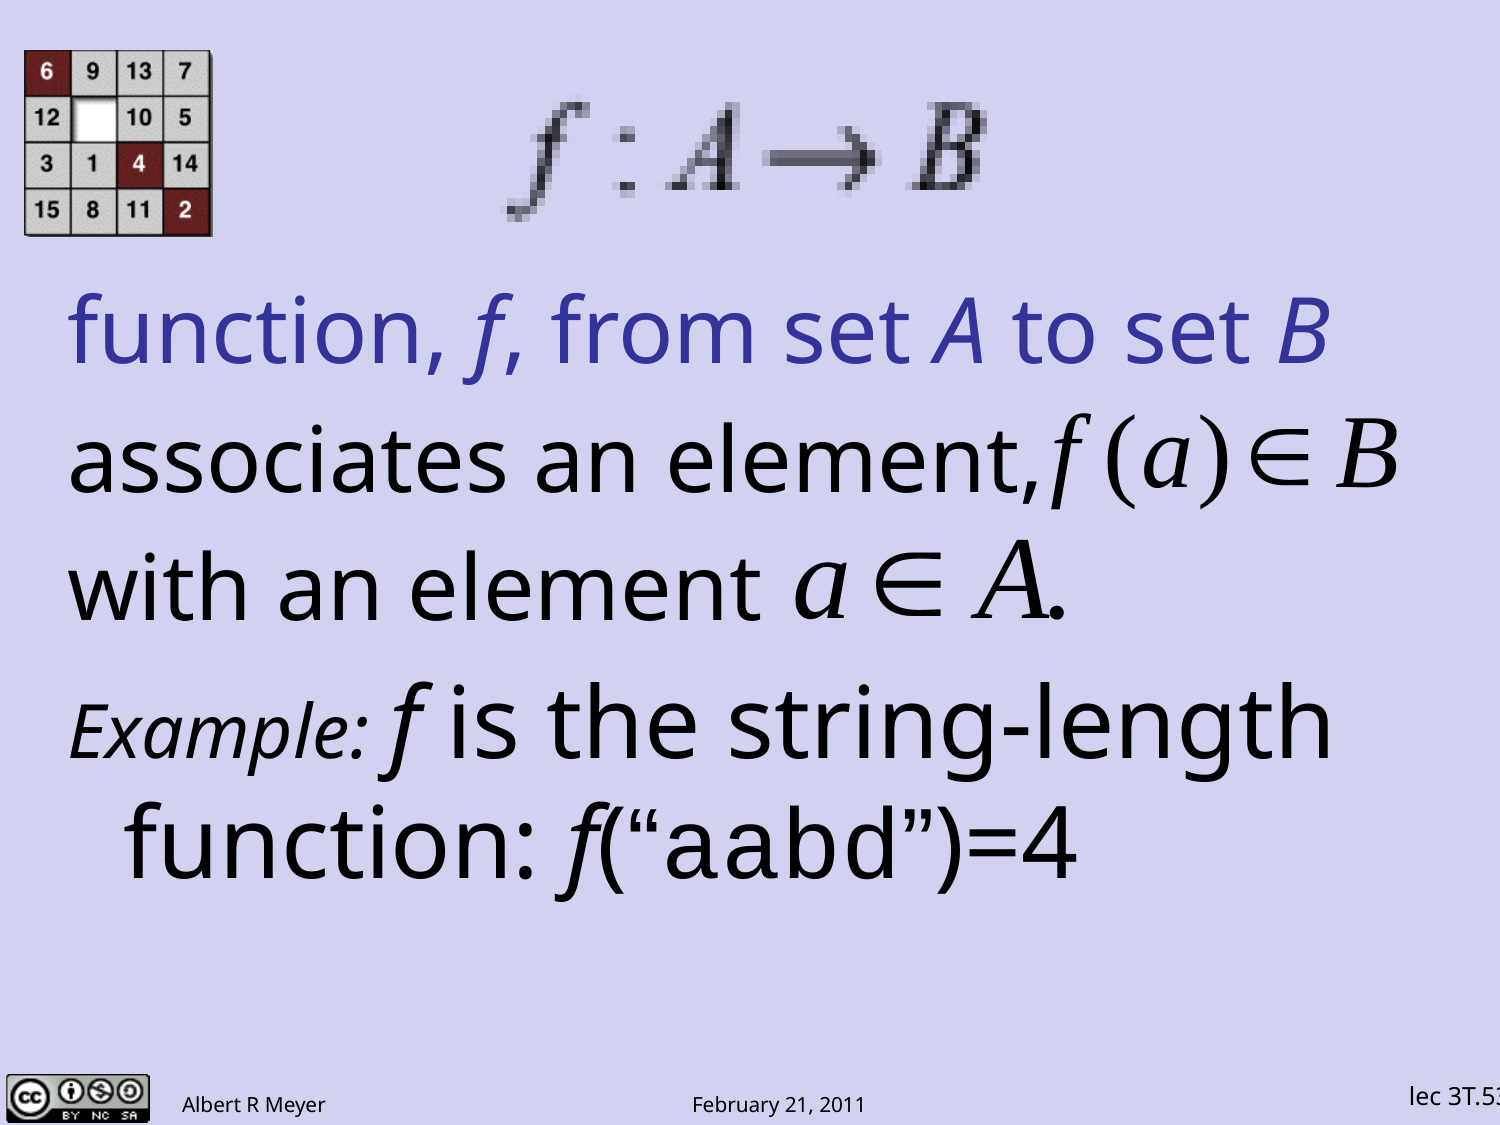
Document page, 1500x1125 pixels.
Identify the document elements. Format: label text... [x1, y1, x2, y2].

list function, f, from set A to set B associates an element, with an element Example: f is the string-length function: f(“aabd”)=4 [51, 264, 1457, 1059]
picture [24, 50, 213, 237]
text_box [774, 509, 1081, 649]
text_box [1014, 391, 1417, 532]
picture [6, 1074, 150, 1123]
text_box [493, 77, 996, 233]
